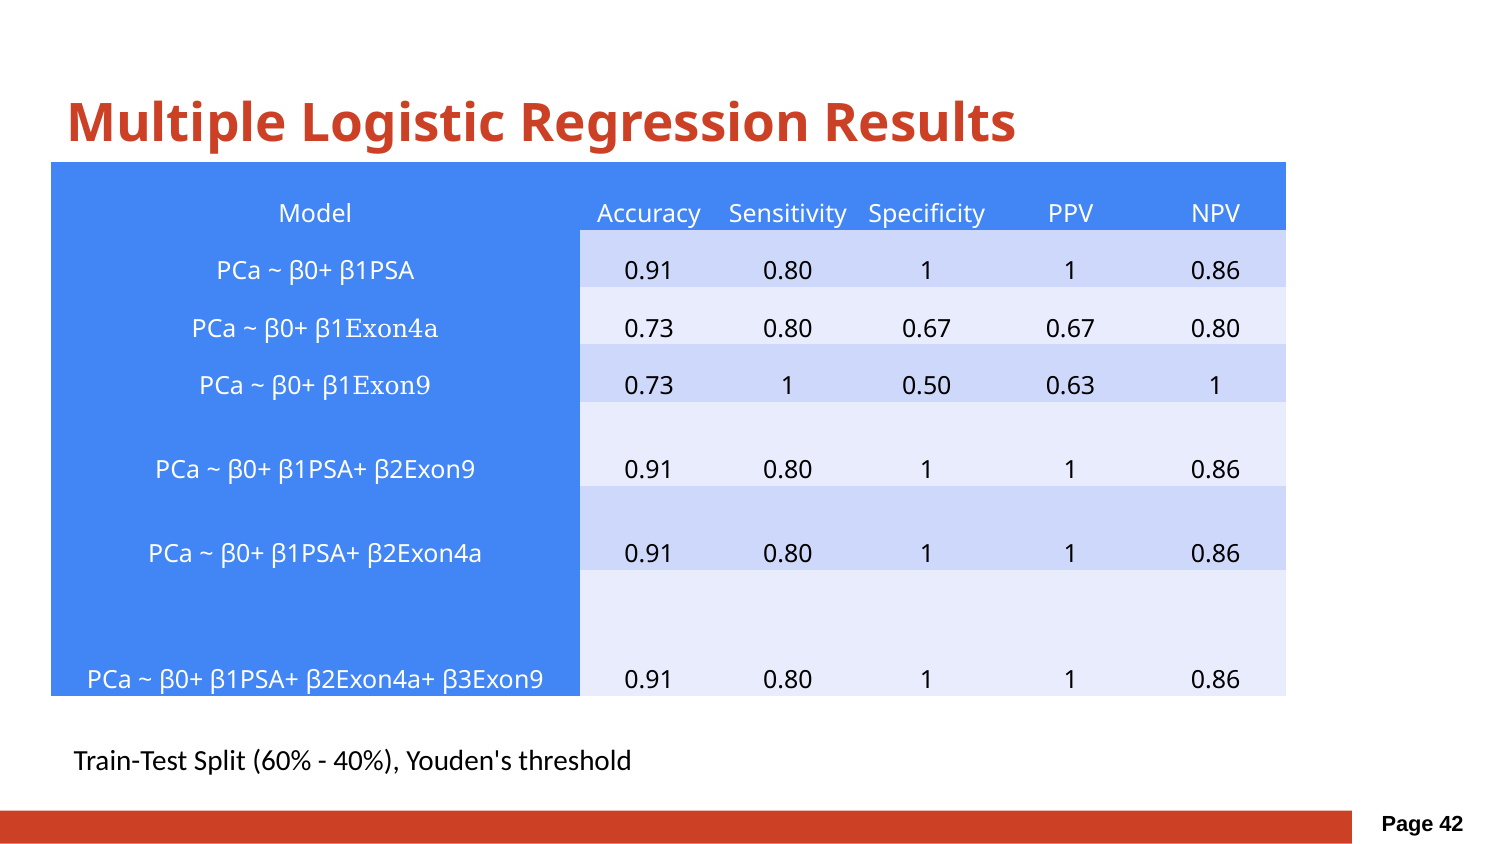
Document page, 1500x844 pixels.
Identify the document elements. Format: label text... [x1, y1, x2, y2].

table_cell 1 [857, 486, 996, 570]
table_cell 0.91 [580, 402, 718, 486]
table_cell 1 [1145, 344, 1286, 402]
table_cell PCa ~ β0+ β1PSA+ β2Exon4a+ β3Exon9 [51, 570, 580, 696]
table_header Specificity [857, 162, 996, 230]
table_cell 1 [996, 402, 1145, 486]
table_header Accuracy [580, 162, 718, 230]
table_cell 0.67 [996, 287, 1145, 344]
table_cell 0.91 [580, 486, 718, 570]
table_cell 1 [718, 344, 857, 402]
table_cell 1 [857, 402, 996, 486]
table_cell 0.50 [857, 344, 996, 402]
table_cell 1 [996, 570, 1145, 696]
table_cell 0.80 [718, 230, 857, 287]
table_header Sensitivity [718, 162, 857, 230]
table_cell 1 [857, 230, 996, 287]
table_cell PCa ~ β0+ β1PSA+ β2Exon9 [51, 402, 580, 486]
table_cell 1 [996, 486, 1145, 570]
table_cell 0.80 [718, 486, 857, 570]
table_cell PCa ~ β0+ β1PSA [51, 230, 580, 287]
table_header PPV [996, 162, 1145, 230]
title Multiple Logistic Regression Results [51, 72, 1449, 167]
table_cell 1 [857, 570, 996, 696]
table_cell 0.67 [857, 287, 996, 344]
table_cell 0.91 [580, 230, 718, 287]
text_box Train-Test Split (60% - 40%), Youden's threshold [58, 733, 654, 784]
table_cell 0.86 [1145, 486, 1286, 570]
table_cell 0.80 [718, 402, 857, 486]
table_cell 0.86 [1145, 230, 1286, 287]
table_cell 0.80 [718, 570, 857, 696]
table_cell 0.86 [1145, 570, 1286, 696]
text_box [0, 810, 1352, 844]
table_header NPV [1145, 162, 1286, 230]
table_cell 0.73 [580, 344, 718, 402]
table_cell 0.80 [1145, 287, 1286, 344]
table_cell PCa ~ β0+ β1PSA+ β2Exon4a [51, 486, 580, 570]
table_header Model [51, 162, 580, 230]
table_cell 0.91 [580, 570, 718, 696]
table_cell 0.86 [1145, 402, 1286, 486]
table_cell PCa ~ β0+ β1Exon9 [51, 344, 580, 402]
table_cell PCa ~ β0+ β1Exon4a [51, 287, 580, 344]
table_cell 0.73 [580, 287, 718, 344]
table_cell 0.80 [718, 287, 857, 344]
table_cell 0.63 [996, 344, 1145, 402]
subtitle Page 42 [1366, 799, 1483, 844]
table_cell 1 [996, 230, 1145, 287]
